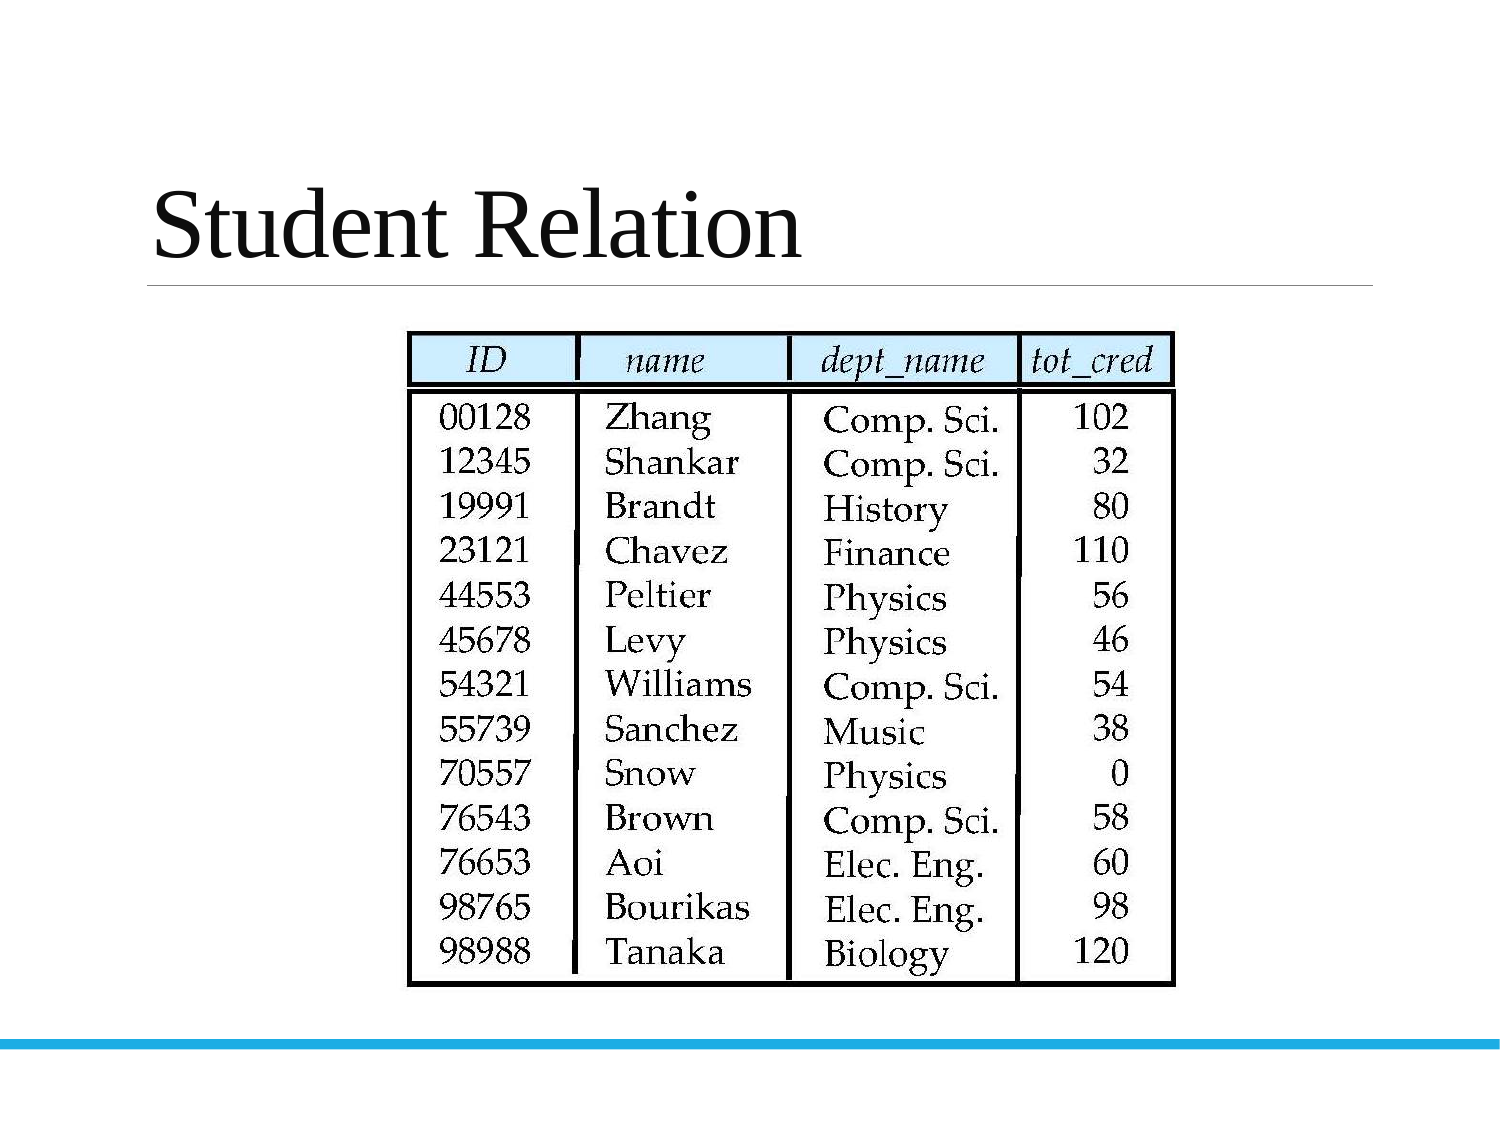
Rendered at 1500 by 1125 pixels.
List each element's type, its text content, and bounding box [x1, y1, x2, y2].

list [395, 313, 1180, 1012]
title Student Relation [135, 47, 1373, 285]
